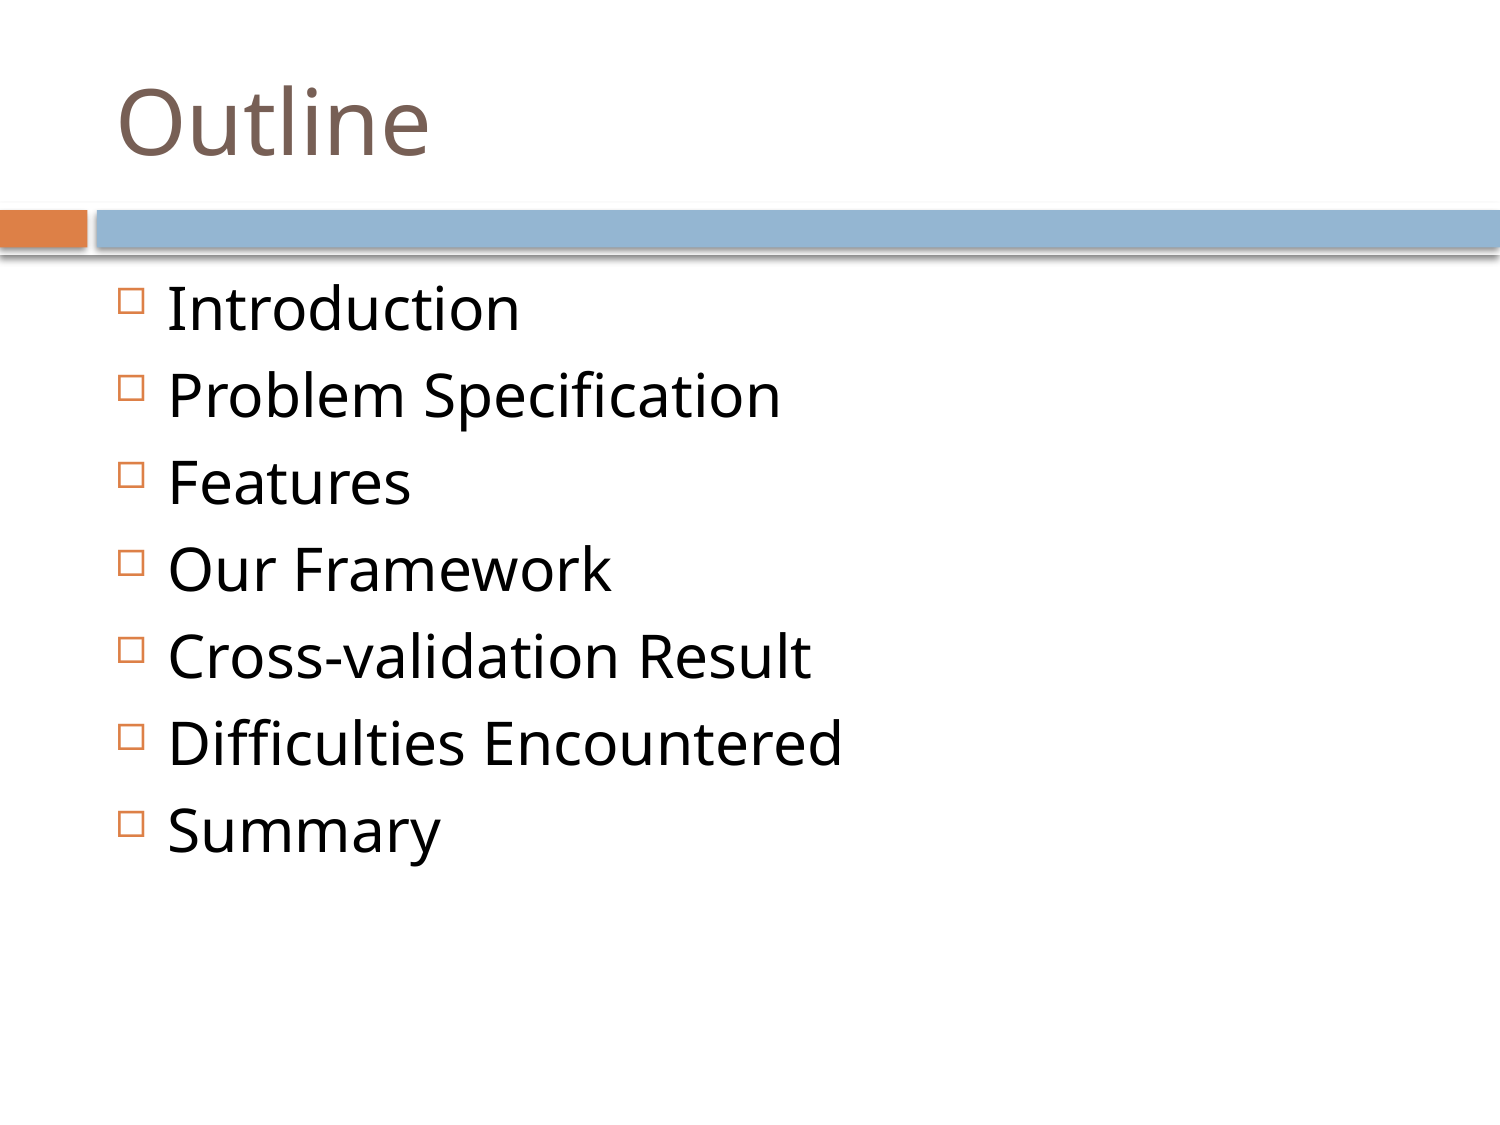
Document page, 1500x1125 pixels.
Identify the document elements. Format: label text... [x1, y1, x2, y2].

list Introduction Problem Specification Features Our Framework Cross-validation Result Difficulties Encountered Summary [100, 262, 1438, 1000]
title Outline [100, 37, 1438, 200]
